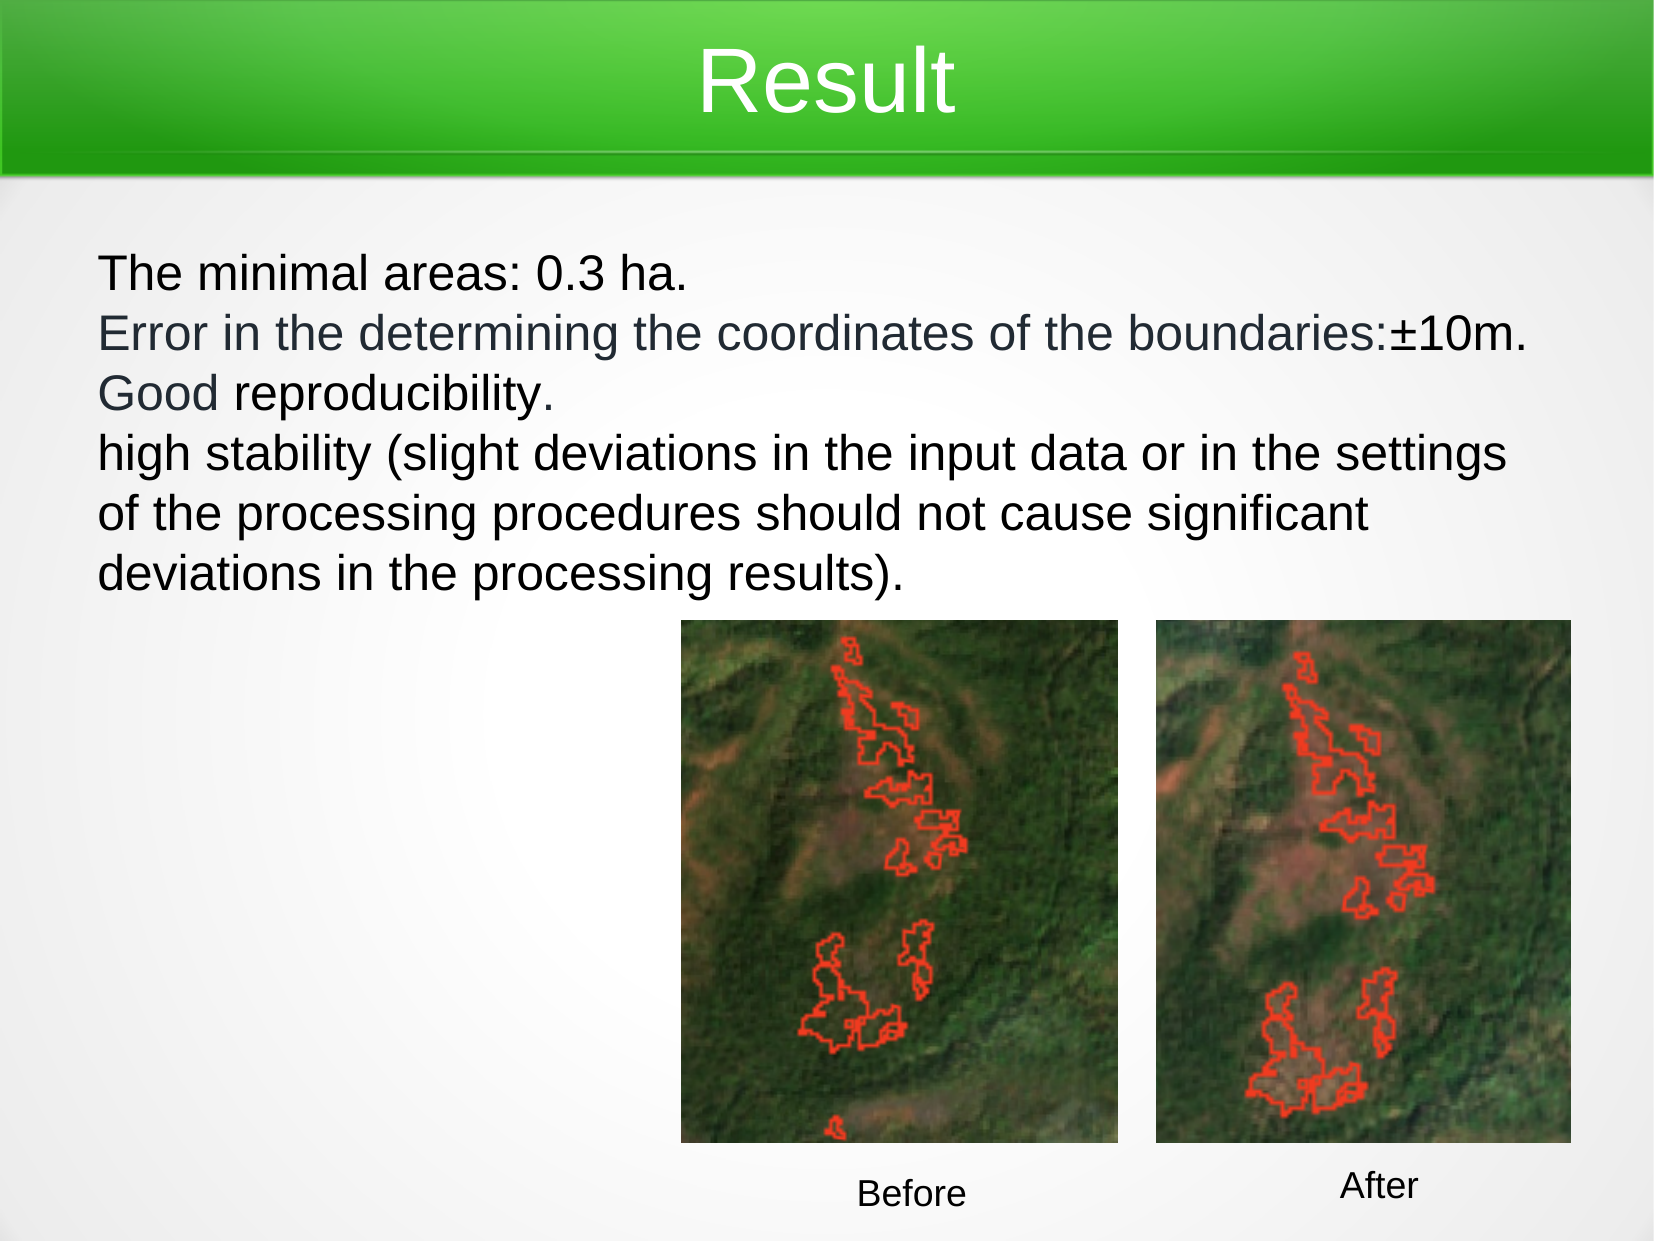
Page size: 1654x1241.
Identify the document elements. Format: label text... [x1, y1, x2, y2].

picture [681, 619, 1118, 1143]
text_box Before [841, 1161, 982, 1222]
text_box The minimal areas: 0.3 ha. Error in the determining the coordinates of the boundaries:±10m. Good reproducibility. high stability (slight deviations in the input data or in the settings of the processing procedures should not cause significant deviations in the processing results). [82, 233, 1571, 1241]
text_box After [1325, 1154, 1434, 1214]
picture [0, 0, 1654, 1241]
title Result [82, 32, 1571, 133]
